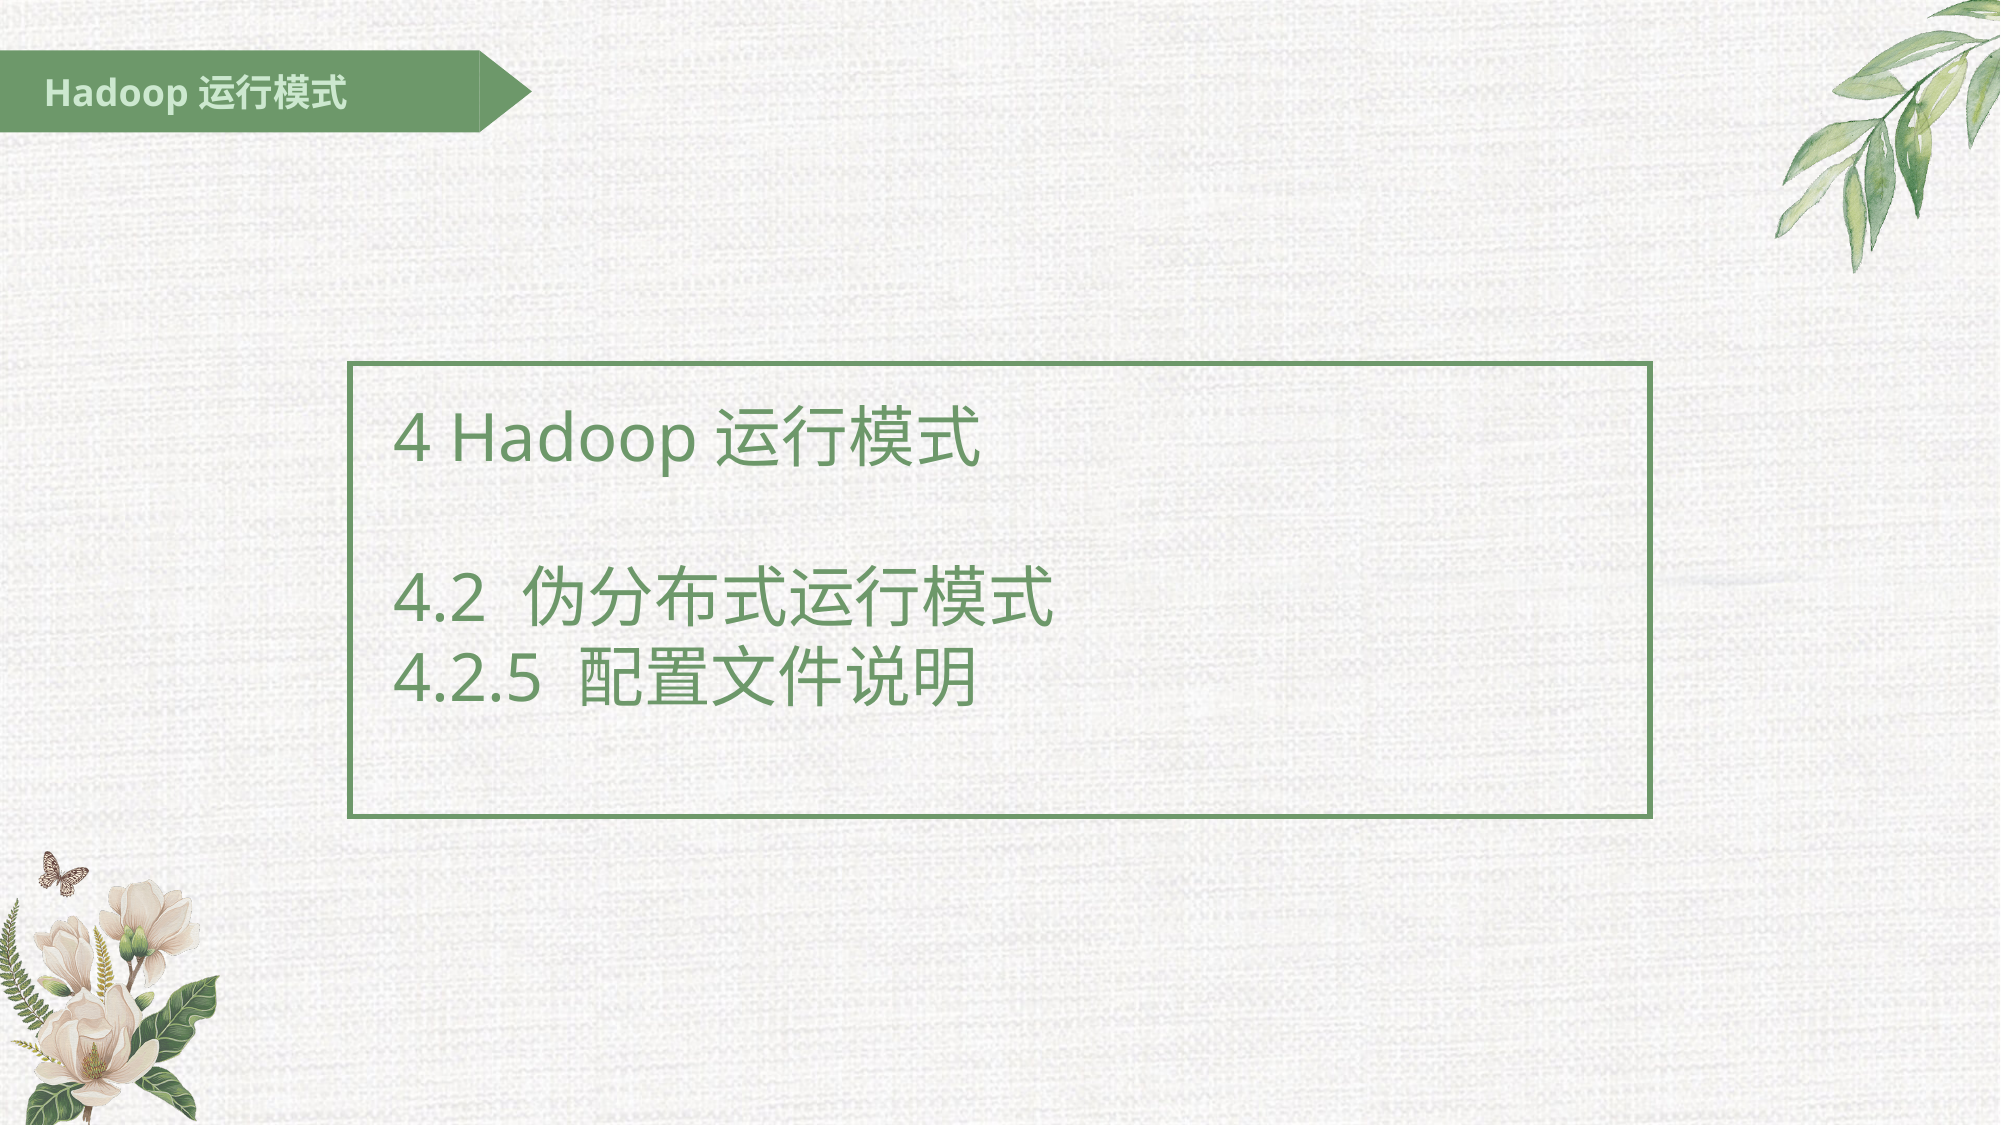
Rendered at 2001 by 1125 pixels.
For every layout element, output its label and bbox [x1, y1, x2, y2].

picture [0, 0, 2001, 1125]
text_box [0, 50, 533, 133]
text_box [349, 363, 1651, 817]
